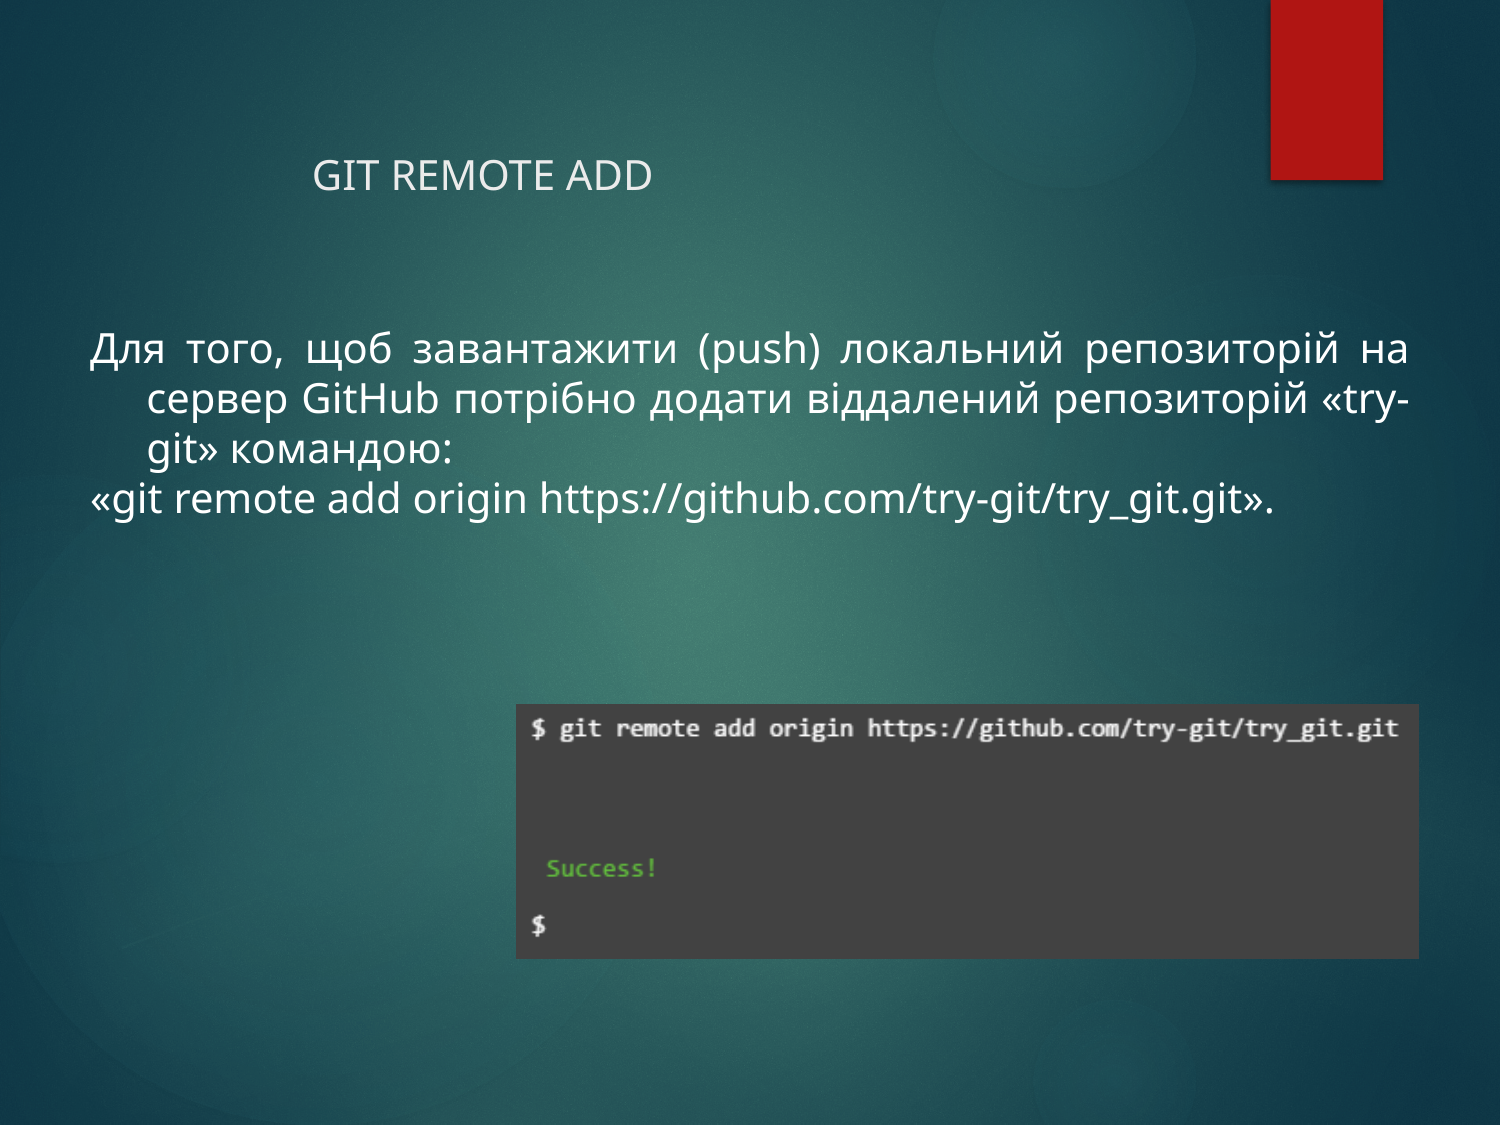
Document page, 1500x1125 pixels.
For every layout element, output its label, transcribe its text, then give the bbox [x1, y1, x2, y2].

title GIT REMOTE ADD [296, 121, 1203, 227]
list Для того, щоб завантажити (push) локальний репозиторій на сервер GitHub потрібно додати віддалений репозиторій «try-git» командою: «git remote add origin https://github.com/try-git/try_git.git». [75, 306, 1425, 1078]
picture [516, 703, 1419, 959]
